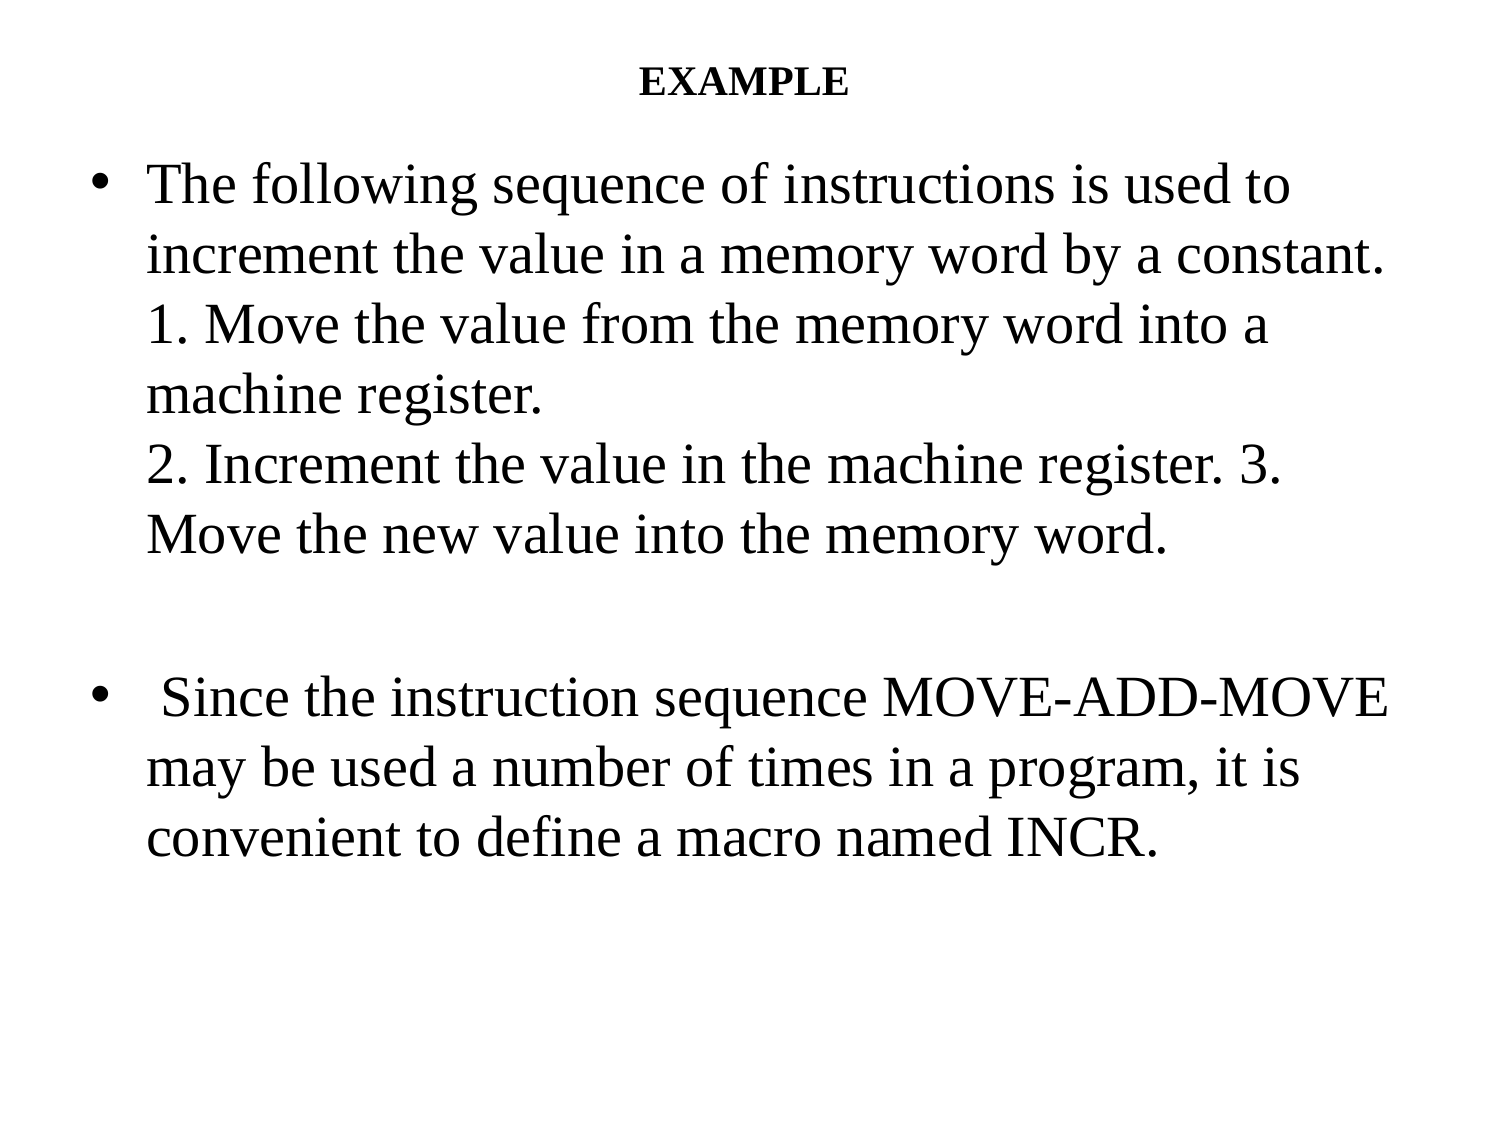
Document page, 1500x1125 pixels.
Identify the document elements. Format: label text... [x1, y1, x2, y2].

title EXAMPLE [75, 45, 1425, 137]
list The following sequence of instructions is used to increment the value in a memory word by a constant. 1. Move the value from the memory word into a machine register. 2. Increment the value in the machine register. 3. Move the new value into the memory word. Since the instruction sequence MOVE-ADD-MOVE may be used a number of times in a program, it is convenient to define a macro named INCR. [75, 137, 1425, 1005]
